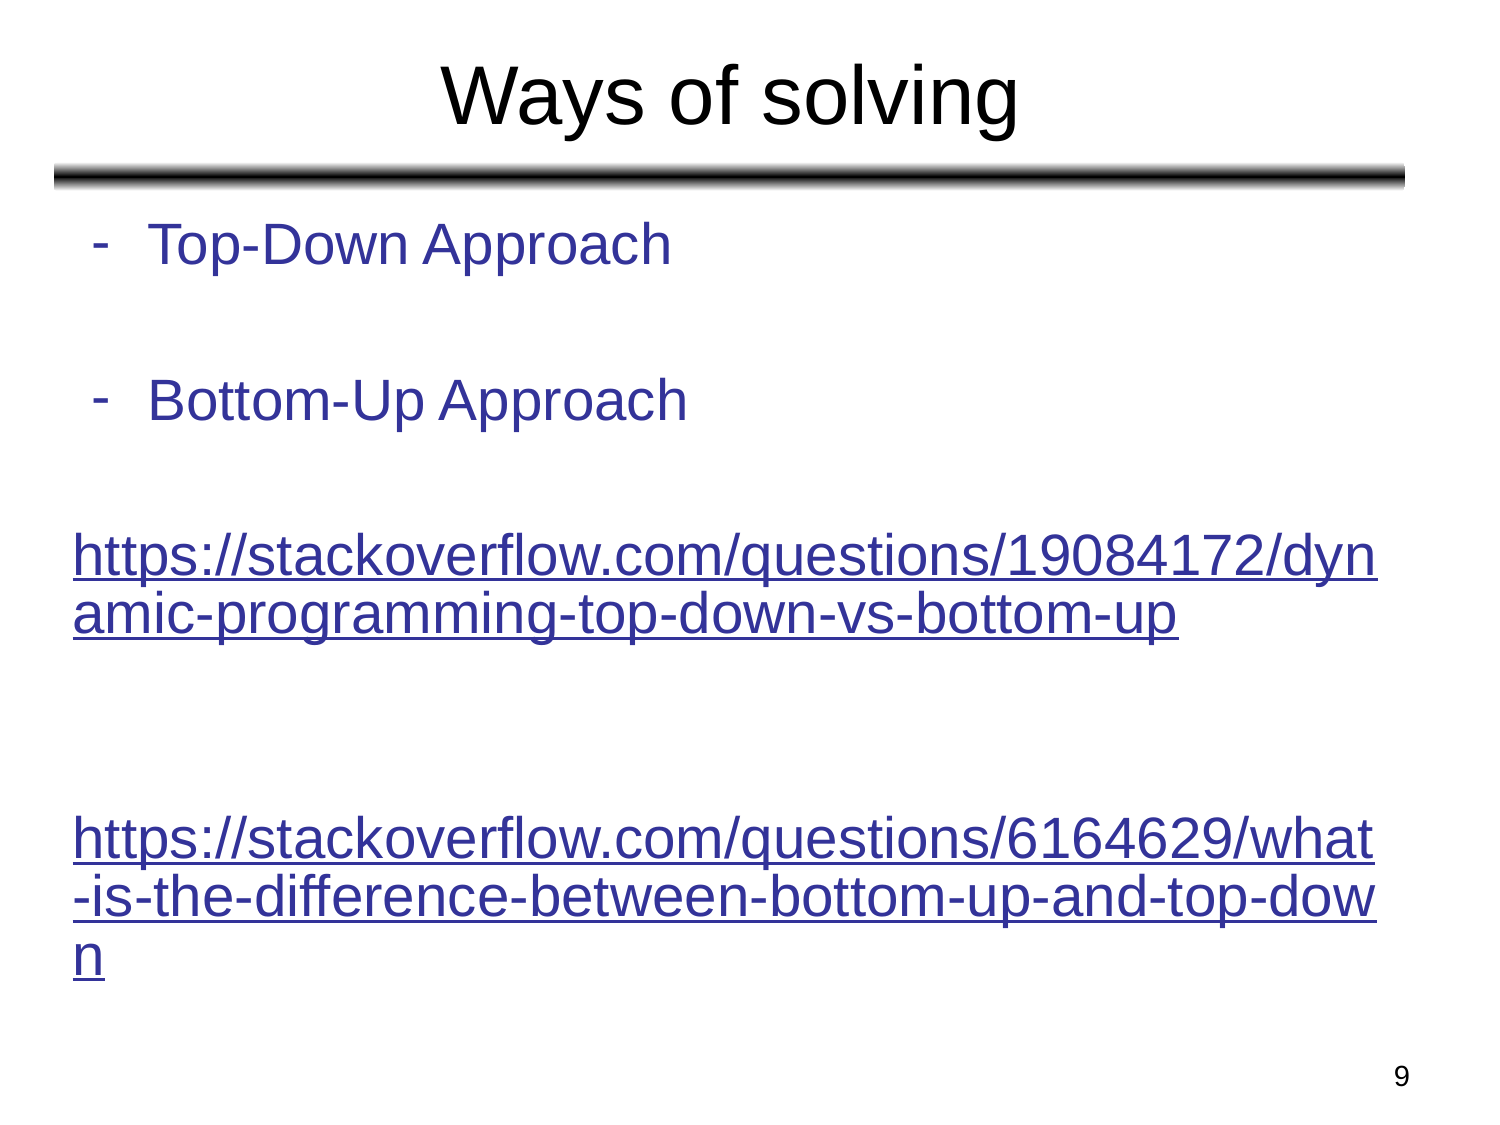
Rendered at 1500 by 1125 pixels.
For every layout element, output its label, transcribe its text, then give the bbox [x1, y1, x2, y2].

list Top-Down Approach Bottom-Up Approach https://stackoverflow.com/questions/19084172/dynamic-programming-top-down-vs-bottom-up https://stackoverflow.com/questions/6164629/what-is-the-difference-between-bottom-up-and-top-down [57, 199, 1408, 1032]
title Ways of solving [55, 16, 1406, 166]
slide_number ‹#› [1074, 1049, 1425, 1103]
